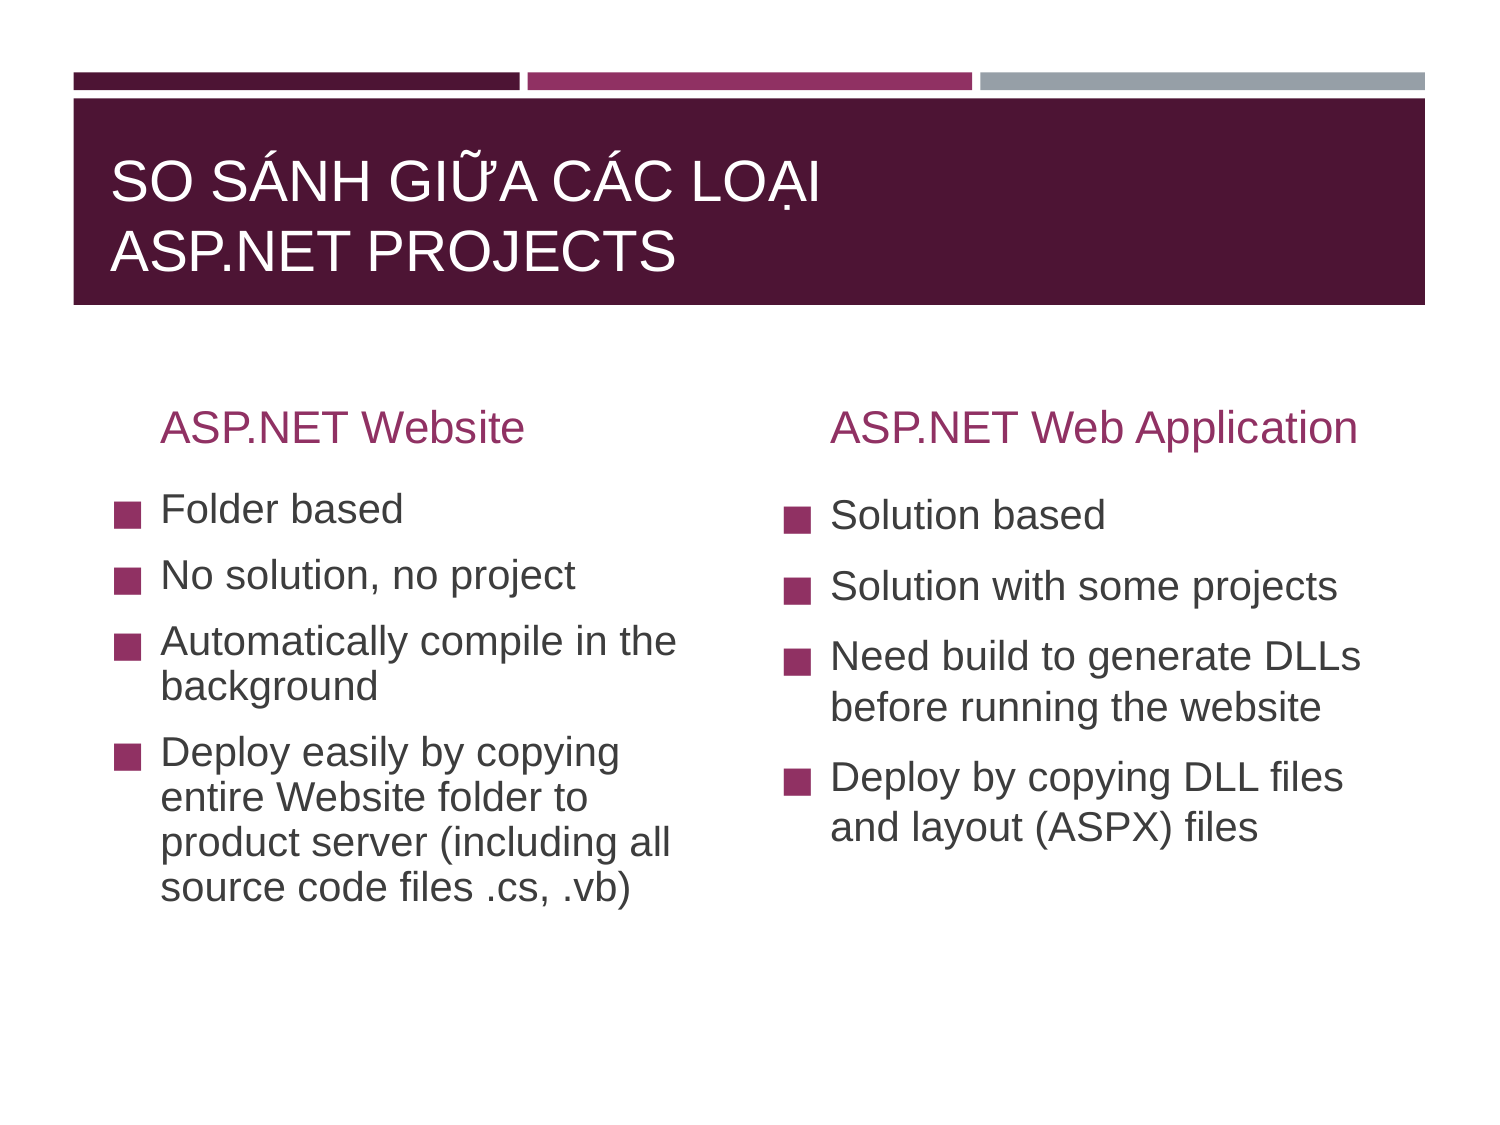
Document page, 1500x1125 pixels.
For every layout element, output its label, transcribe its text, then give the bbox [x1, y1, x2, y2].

list Folder based No solution, no project Automatically compile in the background Deploy easily by copying entire Website folder to product server (including all source code files .cs, .vb) [95, 479, 735, 962]
list ASP.NET Website [145, 365, 735, 460]
title SO SÁNH GIỮA CÁC LOẠI ASP.NET PROJECTS [95, 112, 1406, 291]
list ASP.NET Web Application [815, 365, 1406, 460]
list Solution based Solution with some projects Need build to generate DLLs before running the website Deploy by copying DLL files and layout (ASPX) files [765, 479, 1406, 962]
